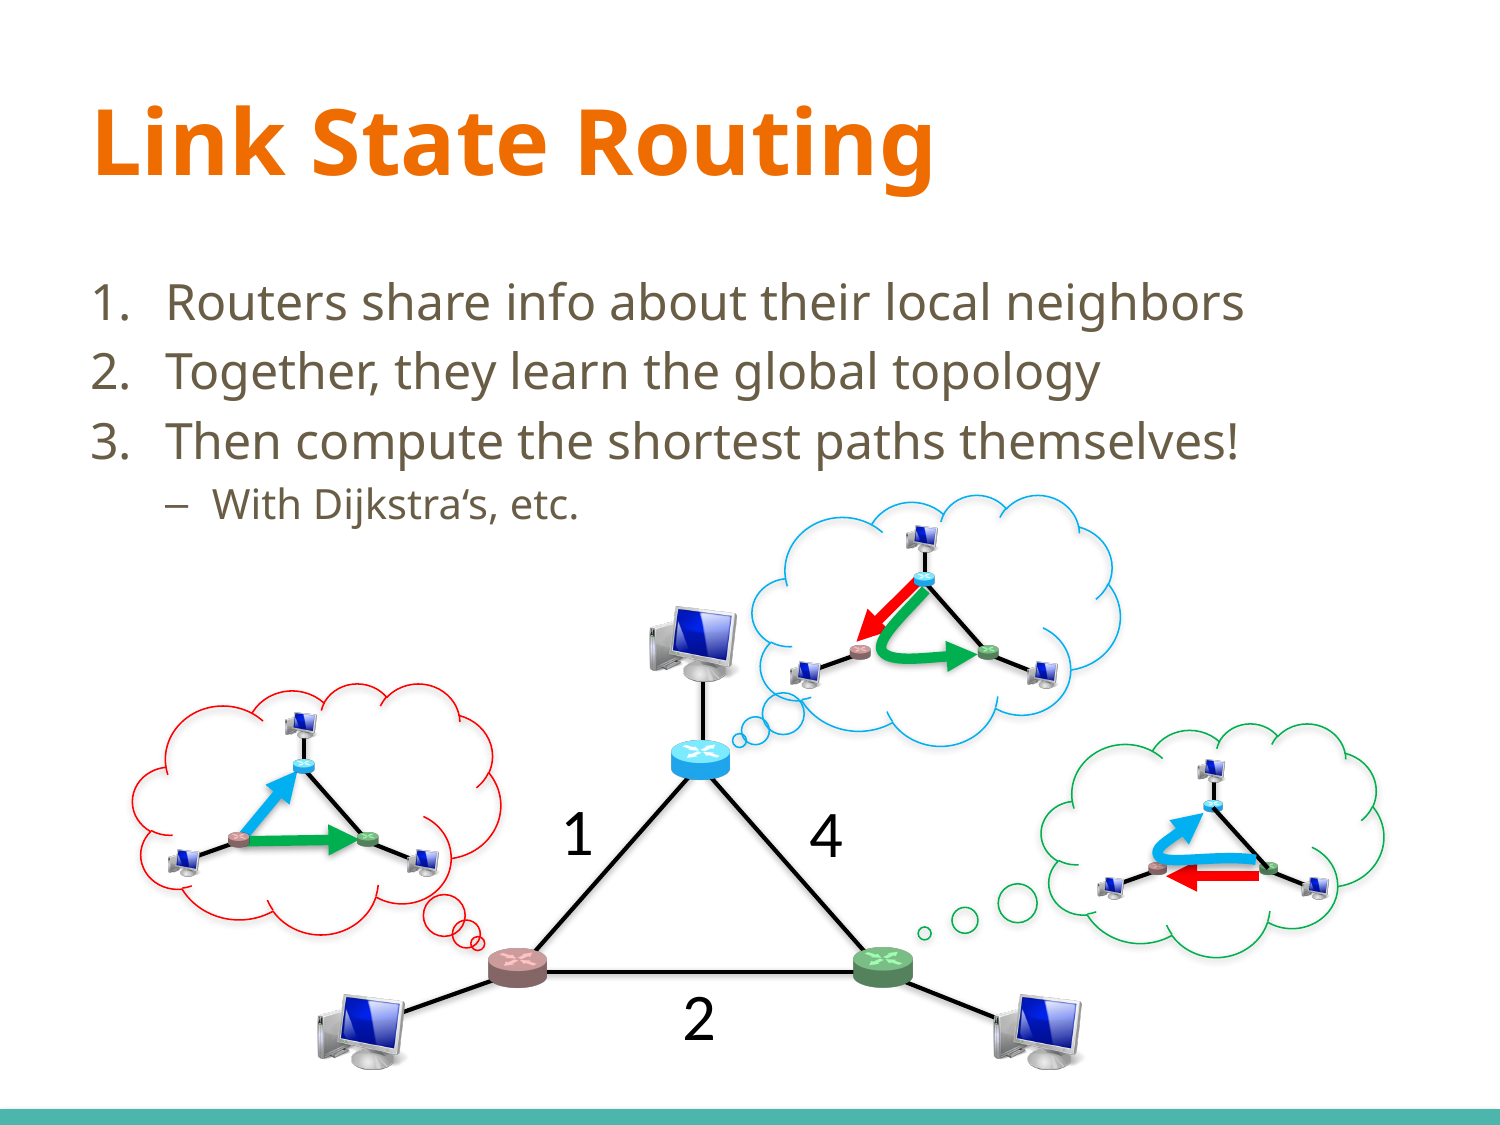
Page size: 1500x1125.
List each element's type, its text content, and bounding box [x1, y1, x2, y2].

picture [643, 583, 744, 683]
picture [311, 971, 412, 1071]
picture [845, 947, 920, 997]
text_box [879, 971, 987, 1036]
picture [662, 739, 737, 790]
list Routers share info about their local neighbors Together, they learn the global topology Then compute the shortest paths themselves! With Dijkstra‘s, etc. [75, 262, 1425, 1005]
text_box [751, 494, 1121, 746]
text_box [1127, 869, 1159, 887]
picture [1095, 869, 1127, 901]
picture [480, 947, 554, 998]
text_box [132, 682, 501, 935]
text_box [516, 764, 694, 971]
text_box 2 [667, 981, 732, 1061]
text_box [1040, 723, 1385, 959]
picture [1300, 869, 1331, 901]
text_box [997, 882, 1038, 924]
picture [1196, 752, 1227, 783]
picture [1201, 799, 1225, 816]
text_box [412, 971, 518, 1027]
text_box [951, 906, 979, 935]
title Link State Routing [75, 45, 1425, 233]
picture [988, 971, 1089, 1071]
picture [1256, 862, 1280, 878]
text_box [917, 926, 932, 941]
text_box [699, 764, 883, 971]
picture [1146, 862, 1170, 878]
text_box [1212, 807, 1269, 869]
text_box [1267, 869, 1299, 890]
